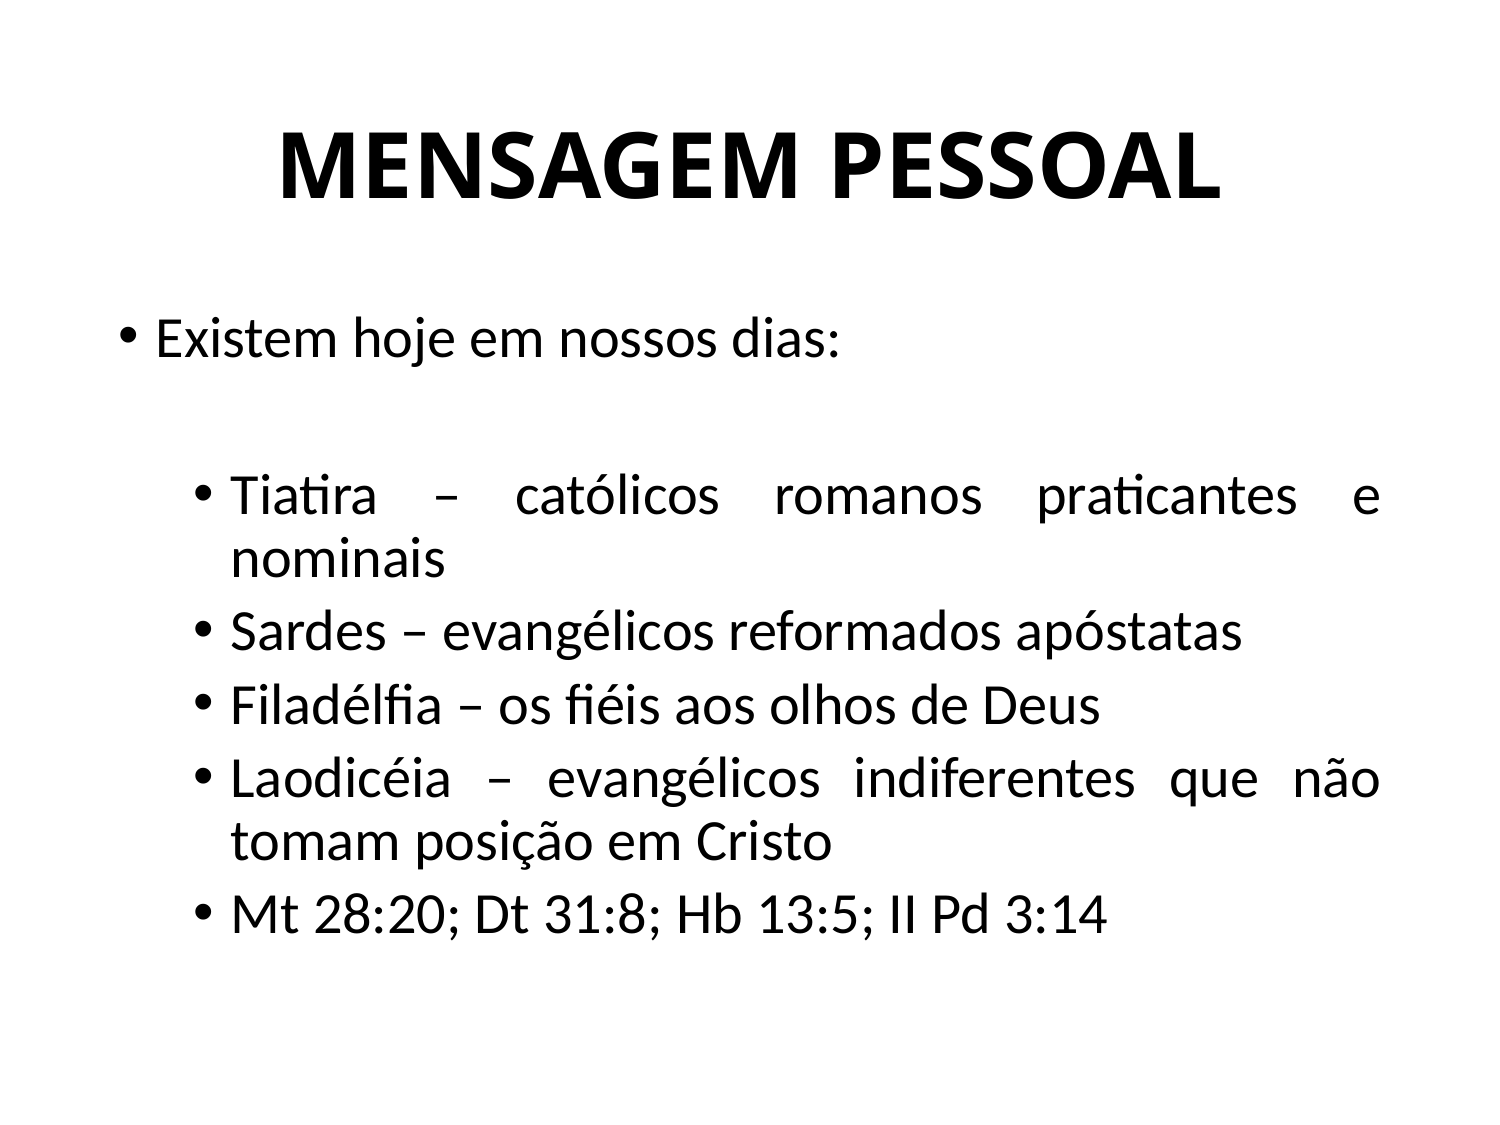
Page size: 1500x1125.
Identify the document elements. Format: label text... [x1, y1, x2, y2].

list Existem hoje em nossos dias: Tiatira – católicos romanos praticantes e nominais Sardes – evangélicos reformados apóstatas Filadélfia – os fiéis aos olhos de Deus Laodicéia – evangélicos indiferentes que não tomam posição em Cristo Mt 28:20; Dt 31:8; Hb 13:5; II Pd 3:14 [103, 299, 1397, 1014]
title MENSAGEM PESSOAL [103, 59, 1397, 278]
